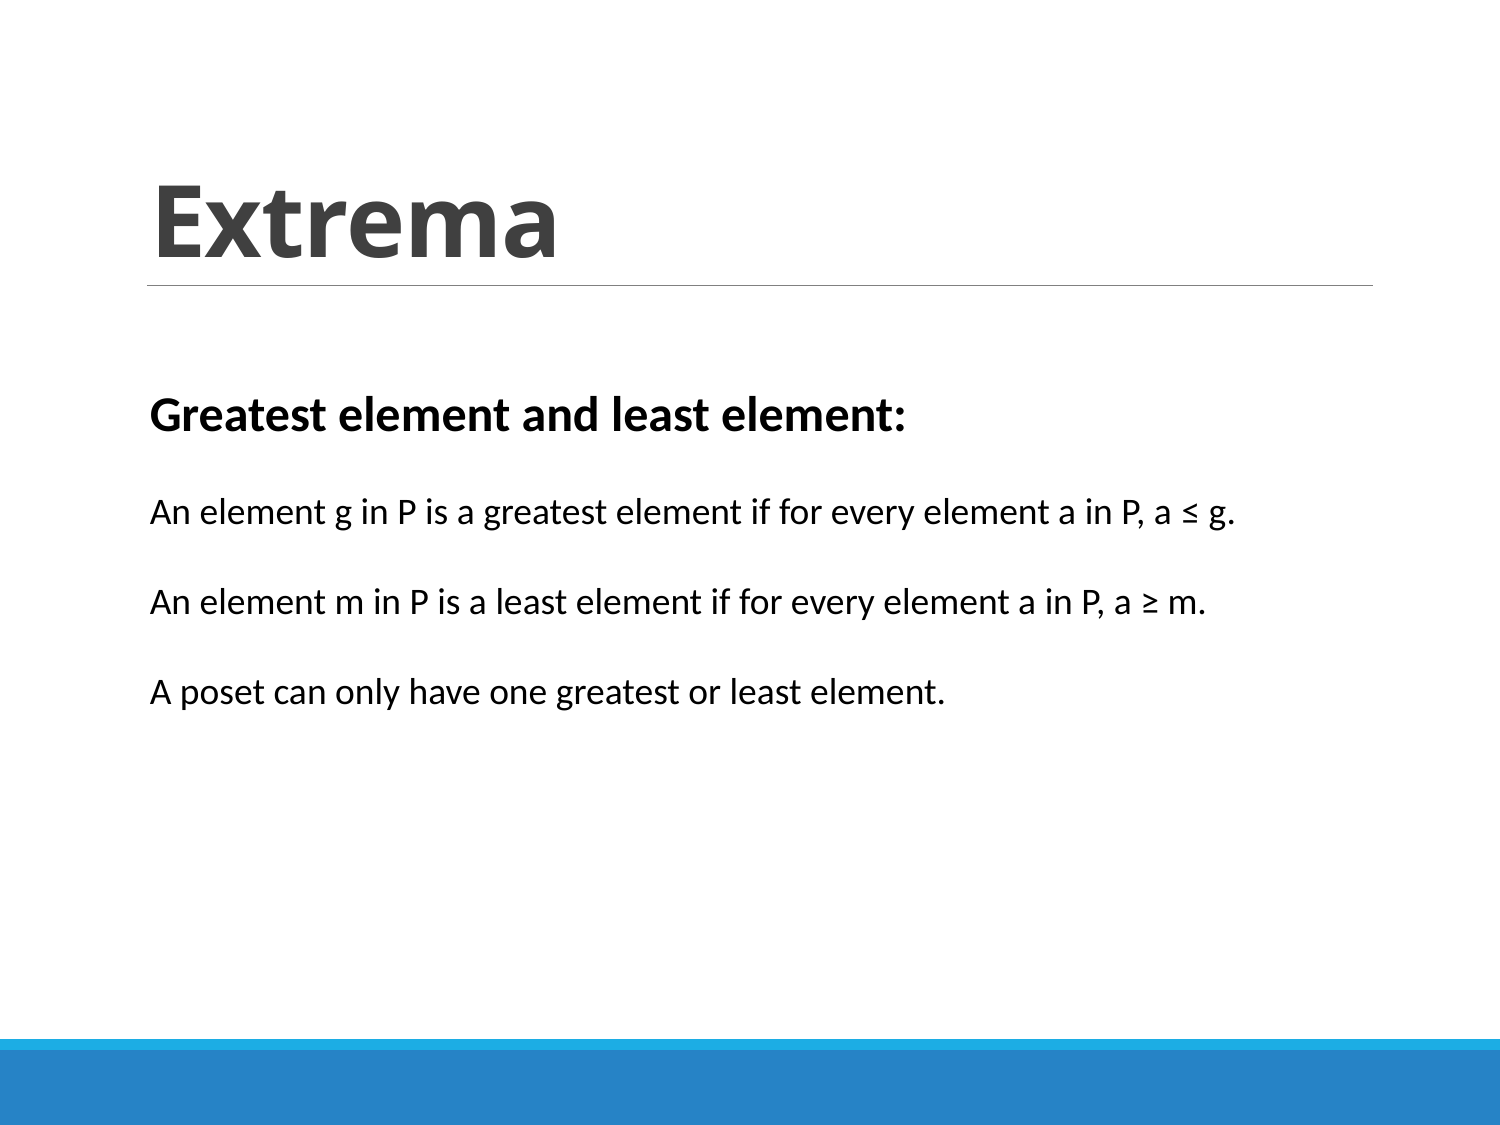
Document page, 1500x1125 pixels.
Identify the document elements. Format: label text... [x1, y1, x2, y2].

title Extrema [135, 47, 1373, 285]
text_box Greatest element and least element: An element g in P is a greatest element if for every element a in P, a ≤ g. An element m in P is a least element if for every element a in P, a ≥ m. A poset can only have one greatest or least element. [135, 314, 1388, 720]
